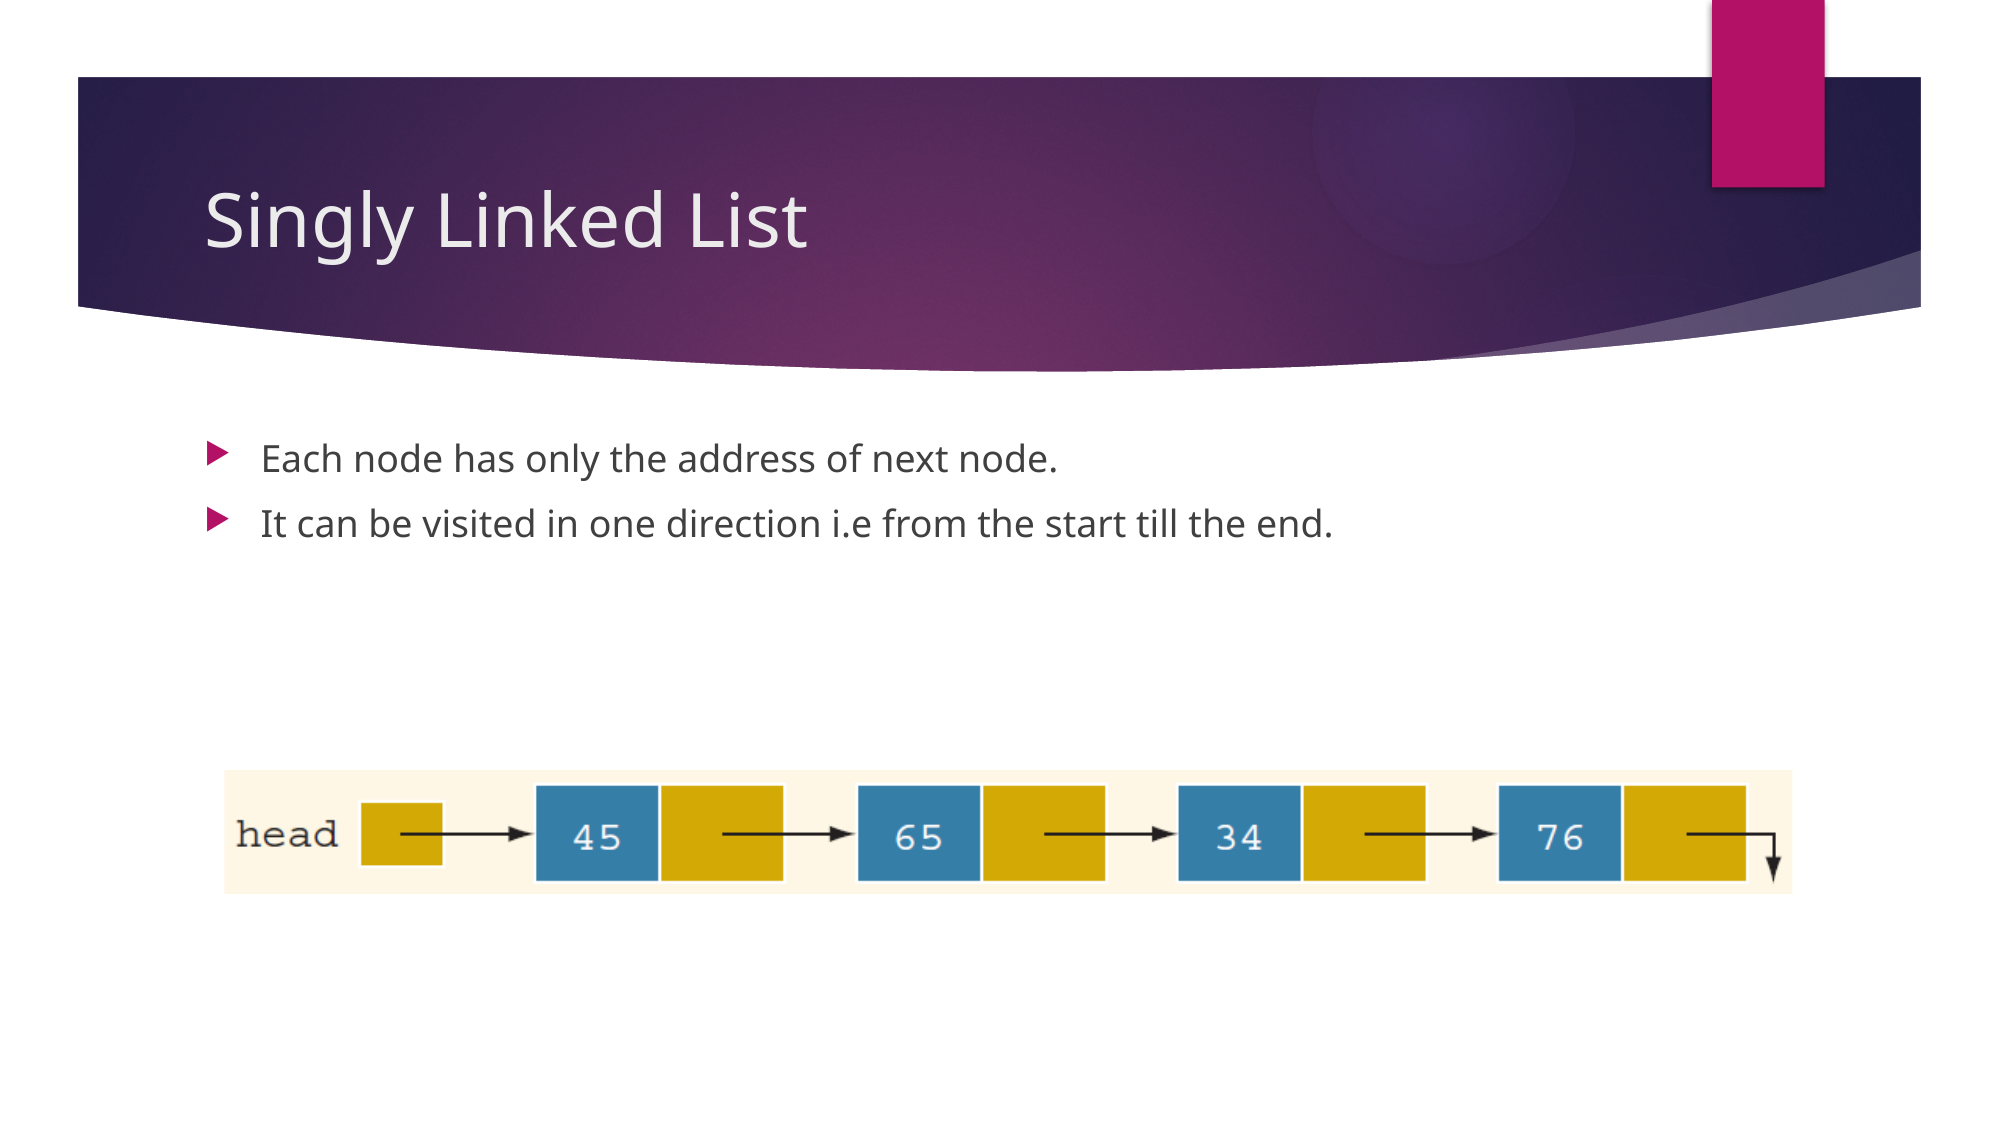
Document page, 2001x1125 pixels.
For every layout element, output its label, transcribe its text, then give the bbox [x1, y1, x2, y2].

title Singly Linked List [189, 159, 1627, 276]
picture [224, 770, 1793, 894]
list Each node has only the address of next node. It can be visited in one direction i.e from the start till the end. [189, 427, 1638, 988]
